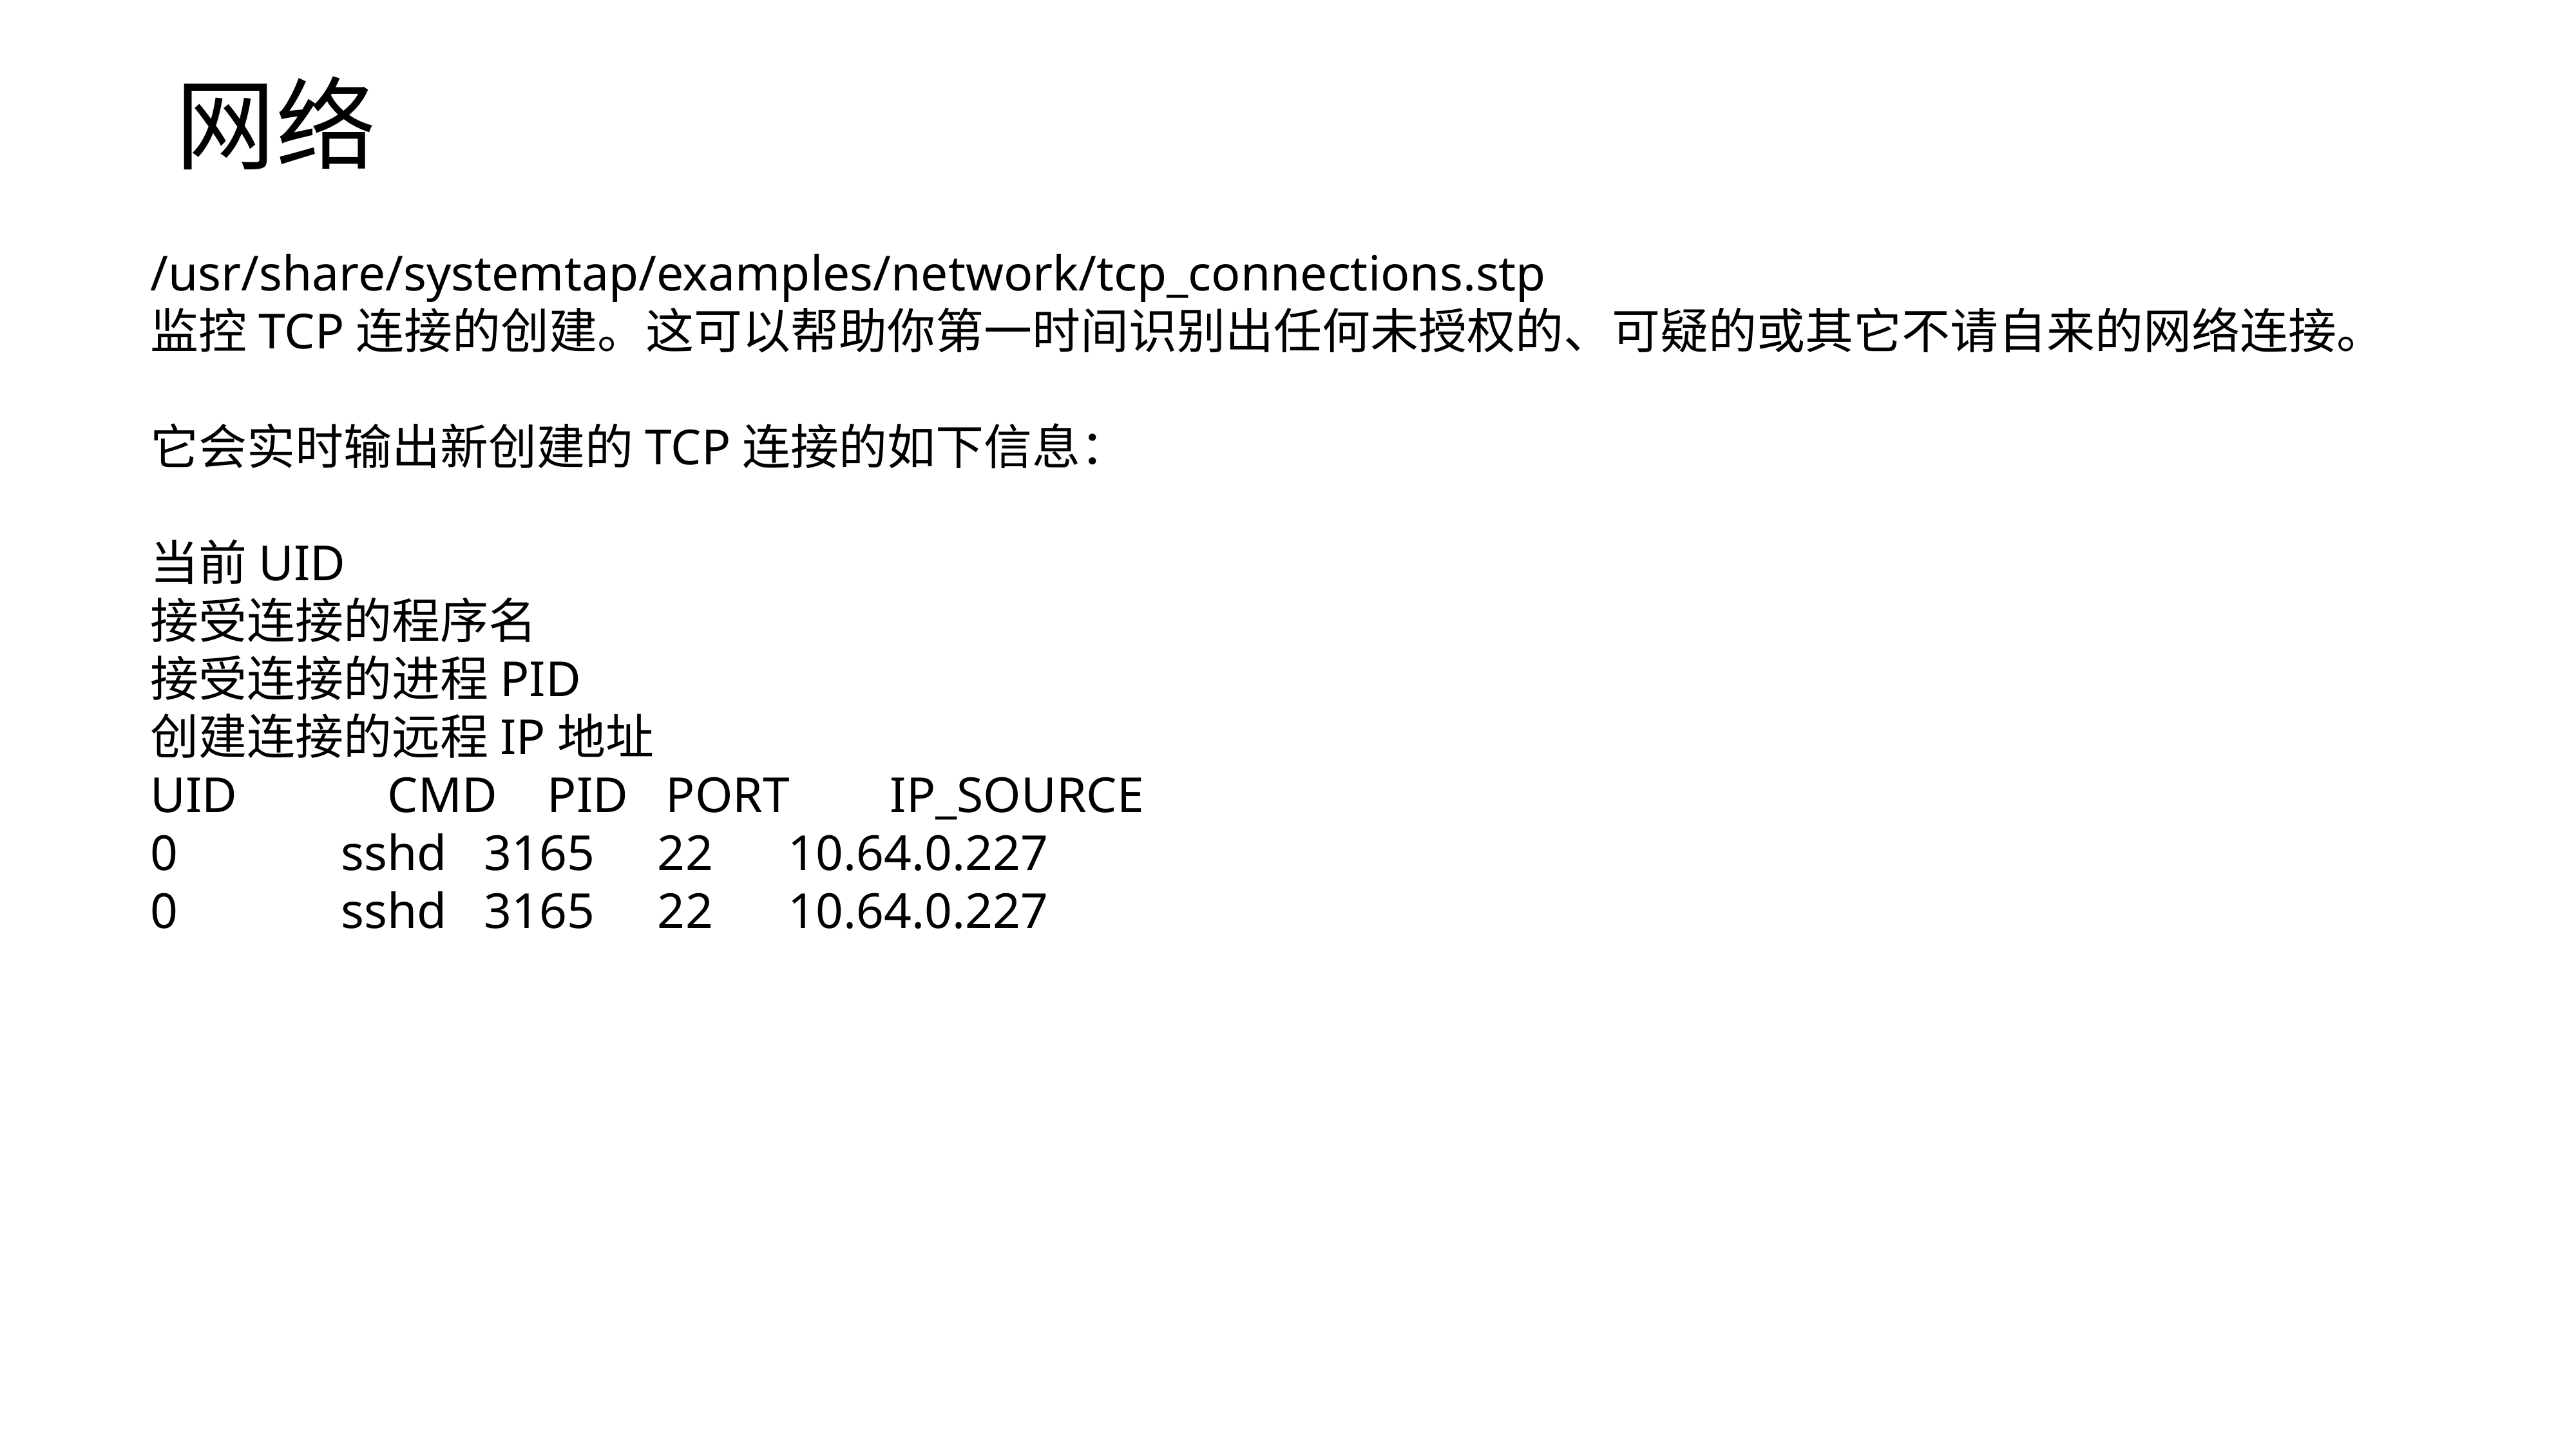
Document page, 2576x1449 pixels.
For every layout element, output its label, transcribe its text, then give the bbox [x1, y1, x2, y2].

text_box /usr/share/systemtap/examples/network/tcp_connections.stp 监控TCP连接的创建。这可以帮助你第一时间识别出任何未授权的、可疑的或其它不请自来的网络连接。 它会实时输出新创建的TCP连接的如下信息： 当前UID 接受连接的程序名 接受连接的进程PID 创建连接的远程IP地址 UID CMD PID PORT IP_SOURCE 0 sshd 3165 22 10.64.0.227 0 sshd 3165 22 10.64.0.227 [140, 238, 2508, 1001]
title 网络 [166, 20, 2331, 238]
